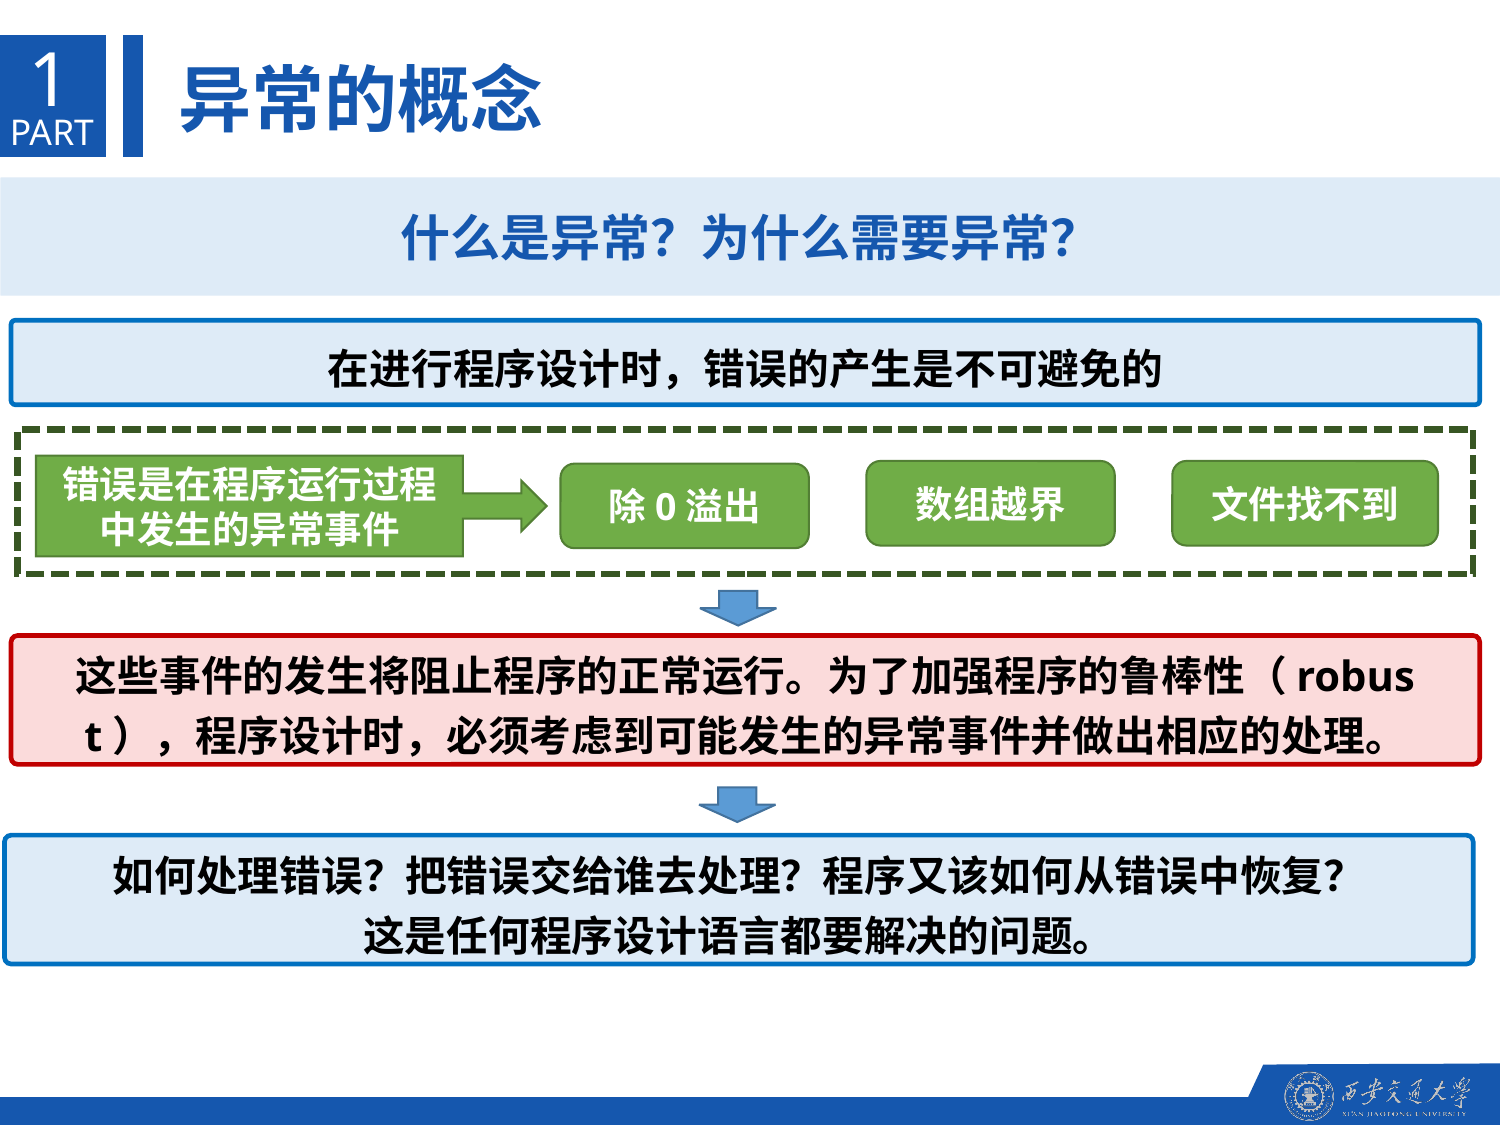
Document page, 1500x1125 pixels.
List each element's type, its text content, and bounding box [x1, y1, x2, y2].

text_box 这些事件的发生将阻止程序的正常运行。为了加强程序的鲁棒性（robust），程序设计时，必须考虑到可能发生的异常事件并做出相应的处理。 [10, 634, 1481, 766]
text_box 如何处理错误？把错误交给谁去处理？程序又该如何从错误中恢复？ 这是任何程序设计语言都要解决的问题。 [3, 834, 1475, 966]
text_box [699, 589, 777, 627]
text_box 异常的概念 [163, 45, 559, 149]
text_box 在进行程序设计时，错误的产生是不可避免的 [10, 319, 1481, 406]
text_box PART [9, 109, 95, 153]
text_box 1 [14, 23, 87, 129]
text_box [17, 428, 1474, 575]
text_box 什么是异常？为什么需要异常？ [0, 176, 1500, 297]
text_box [698, 786, 776, 824]
